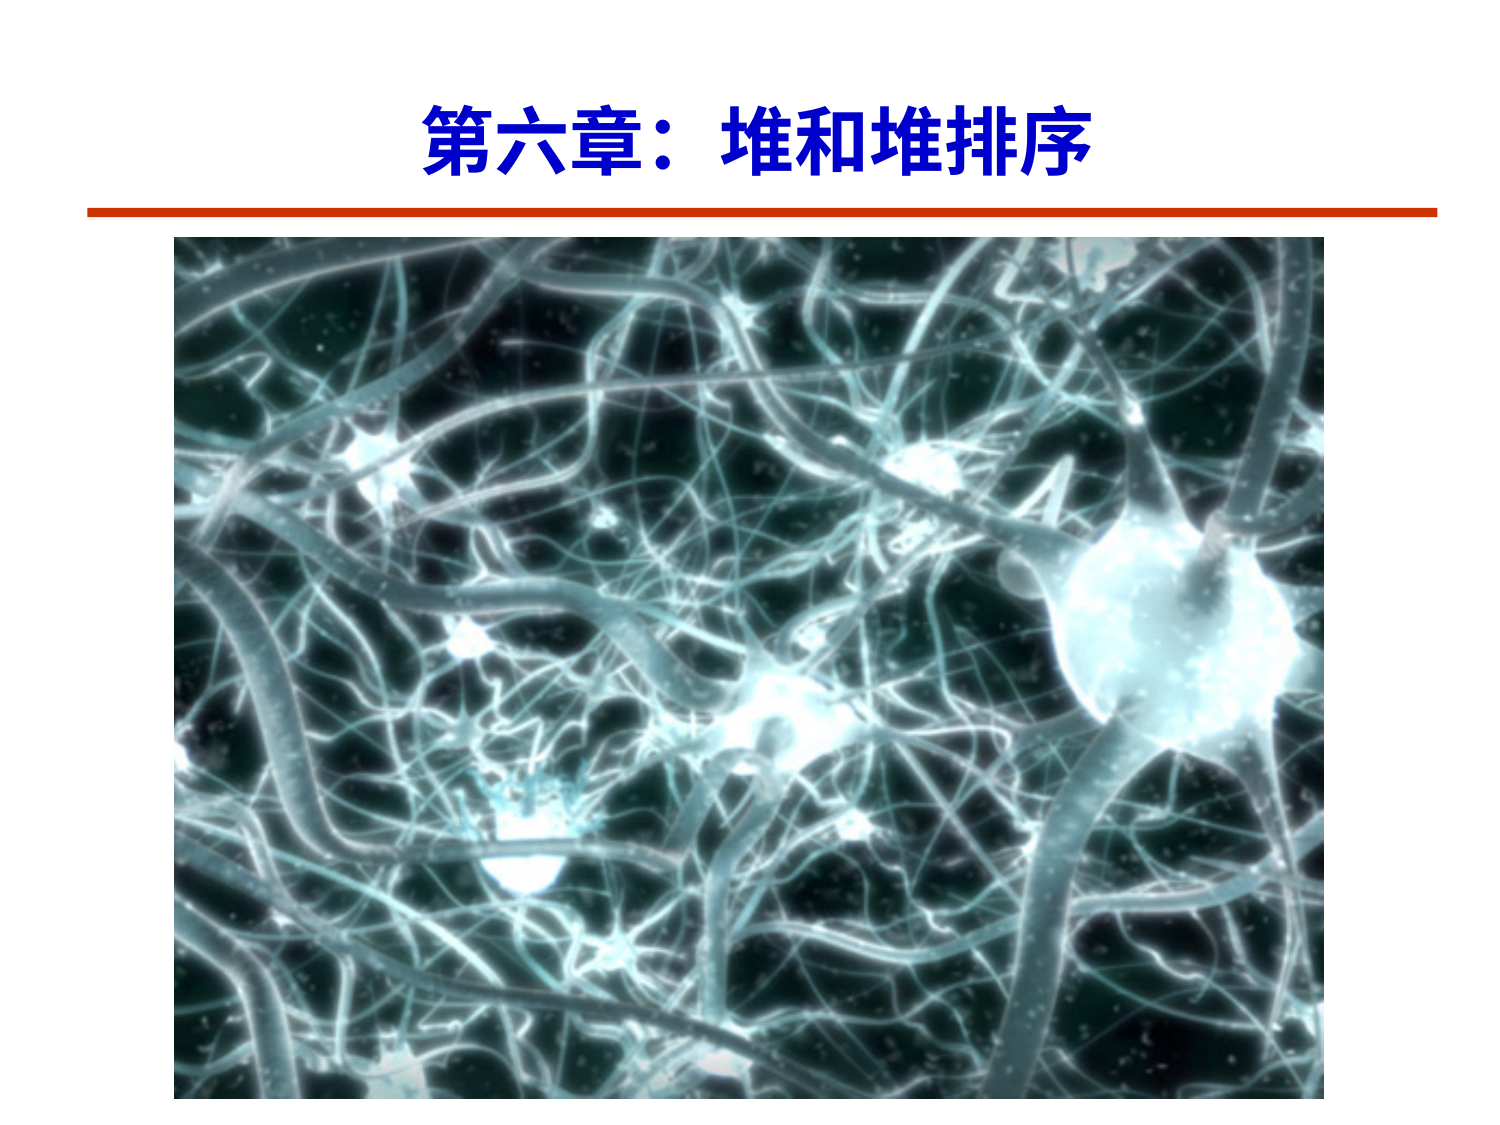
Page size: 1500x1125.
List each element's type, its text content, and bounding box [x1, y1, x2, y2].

picture [174, 237, 1324, 1099]
text_box 第六章：堆和堆排序 [404, 87, 1110, 193]
